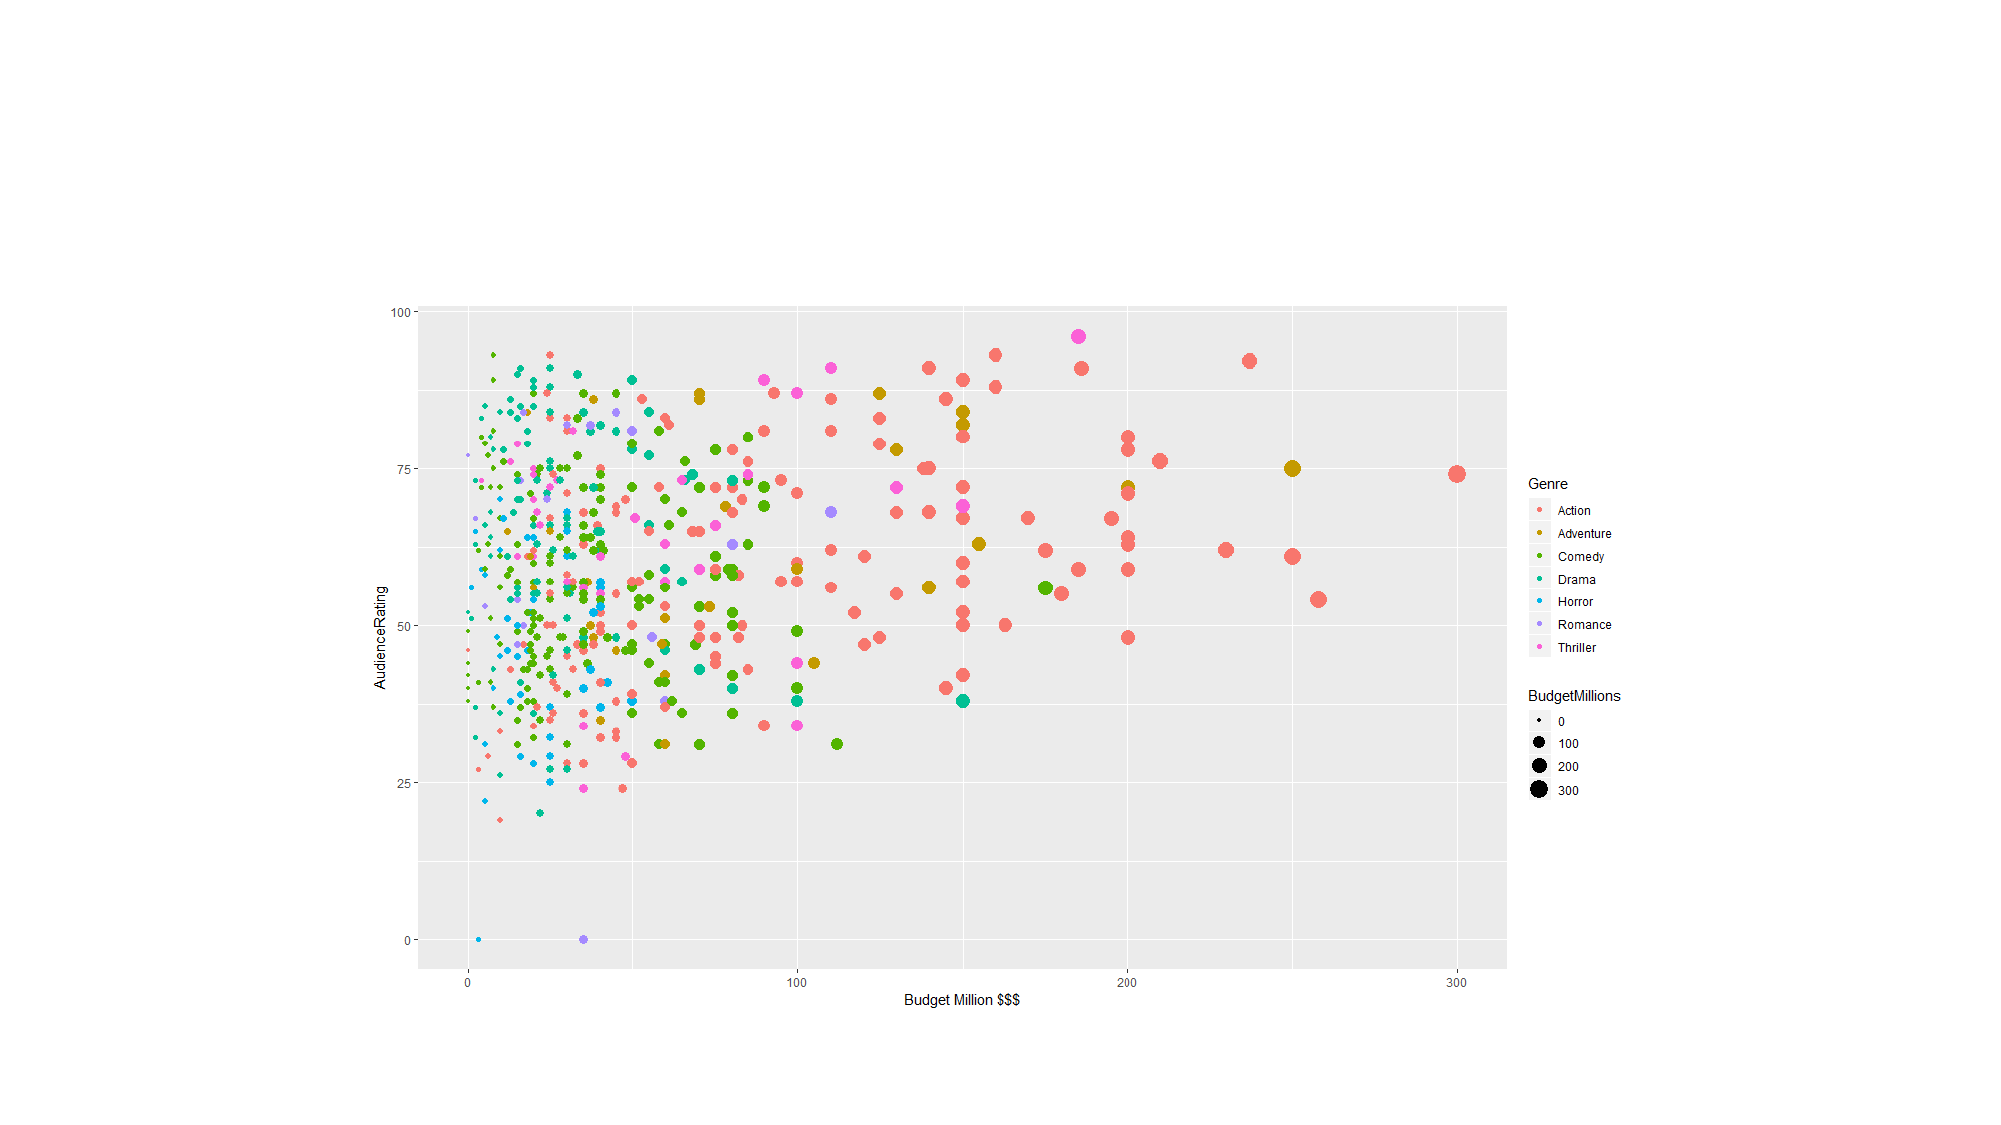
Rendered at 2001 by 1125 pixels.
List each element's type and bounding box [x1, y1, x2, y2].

list [365, 299, 1635, 1014]
